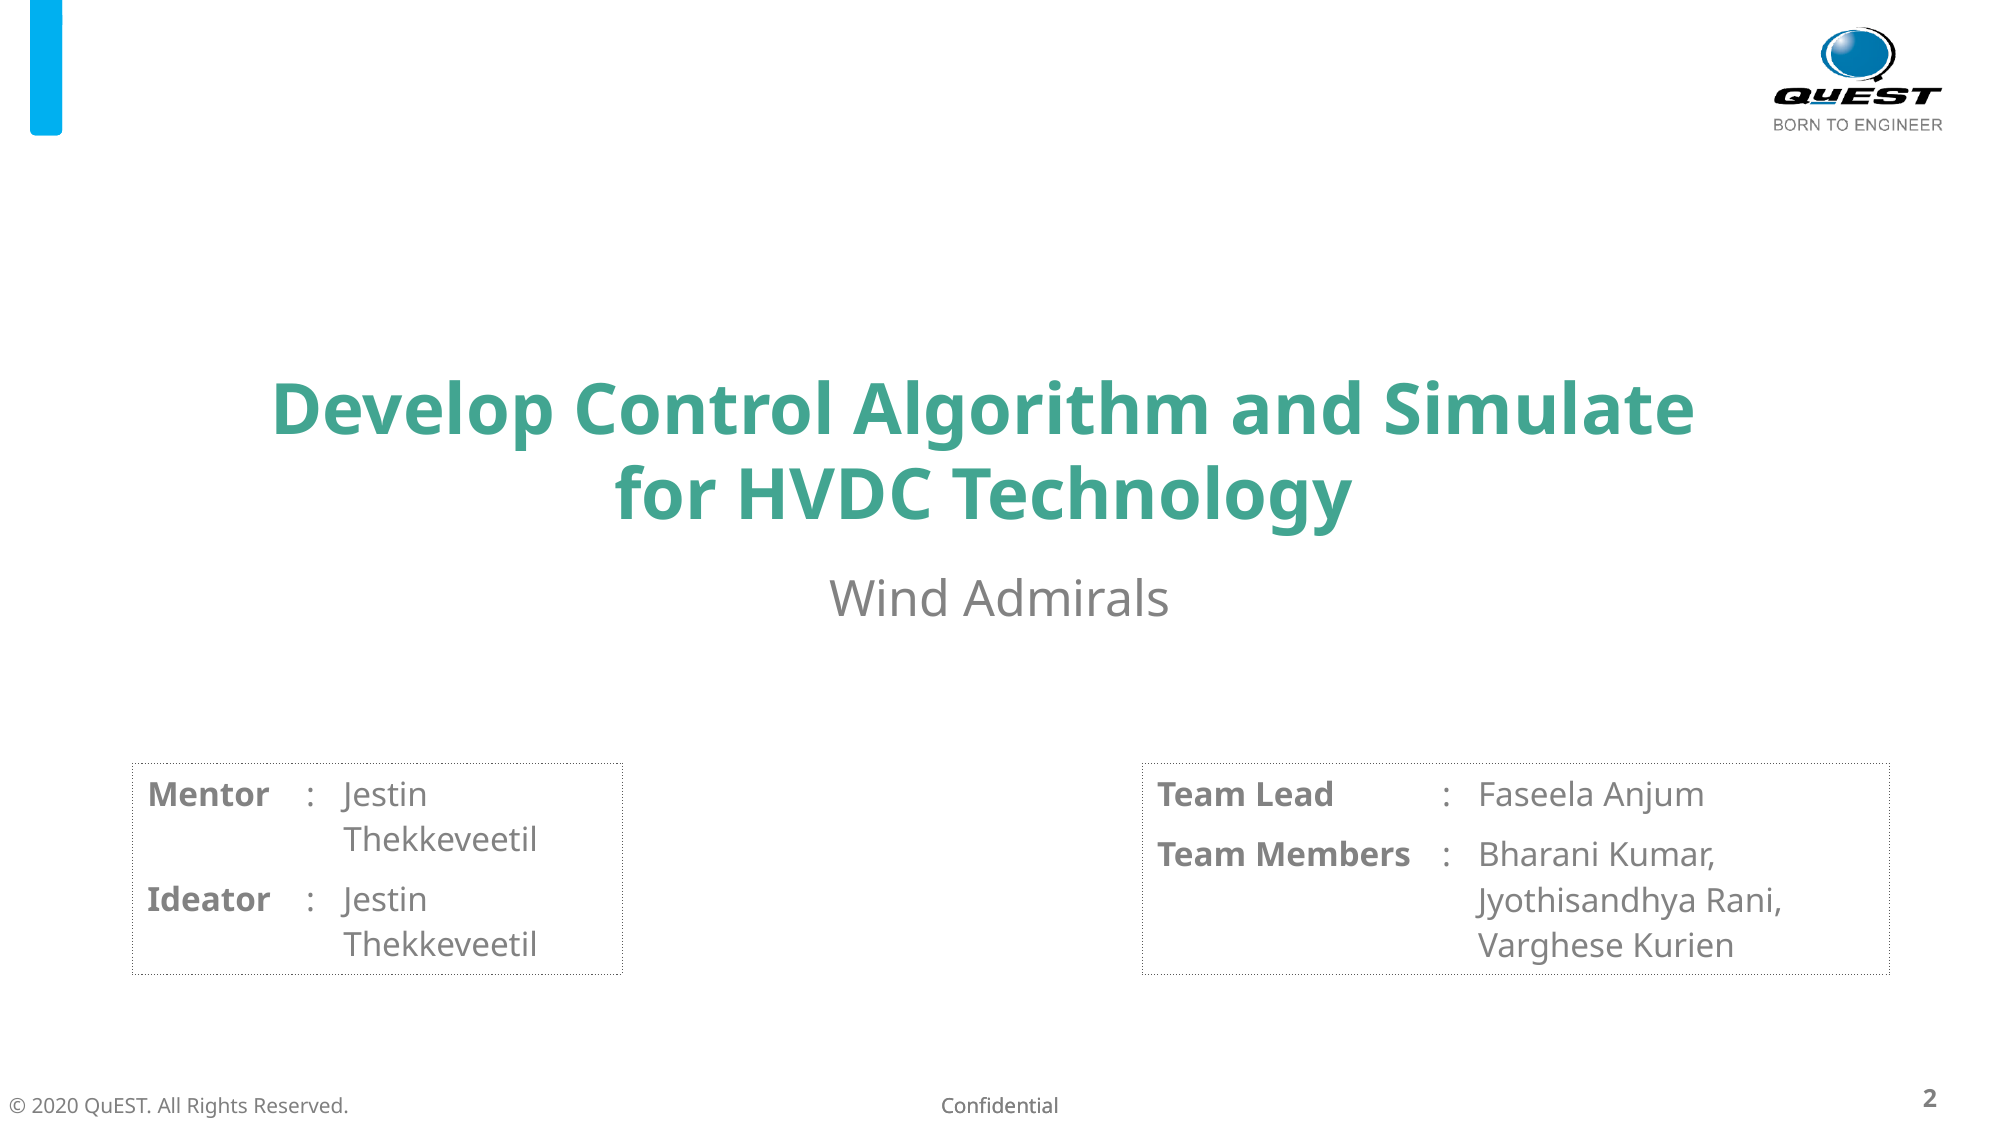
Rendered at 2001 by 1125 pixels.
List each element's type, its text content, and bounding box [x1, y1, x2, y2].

table_cell : [291, 869, 328, 974]
table_header Mentor [132, 763, 291, 869]
picture [1757, 10, 1959, 147]
table_cell Team Members [1142, 824, 1427, 975]
table_cell Jestin Thekkeveetil [328, 869, 622, 974]
table_cell : [1427, 824, 1463, 975]
table_header : [291, 763, 328, 869]
table_cell Ideator [132, 869, 291, 974]
table_header Jestin Thekkeveetil [328, 763, 622, 869]
table_header : [1427, 763, 1463, 824]
table_header Team Lead [1142, 763, 1427, 824]
list Develop Control Algorithm and Simulate for HVDC Technology [196, 356, 1771, 472]
list Wind Admirals [213, 559, 1787, 657]
table_cell Bharani Kumar, Jyothisandhya Rani, Varghese Kurien [1463, 824, 1889, 975]
table_header Faseela Anjum [1463, 763, 1889, 824]
